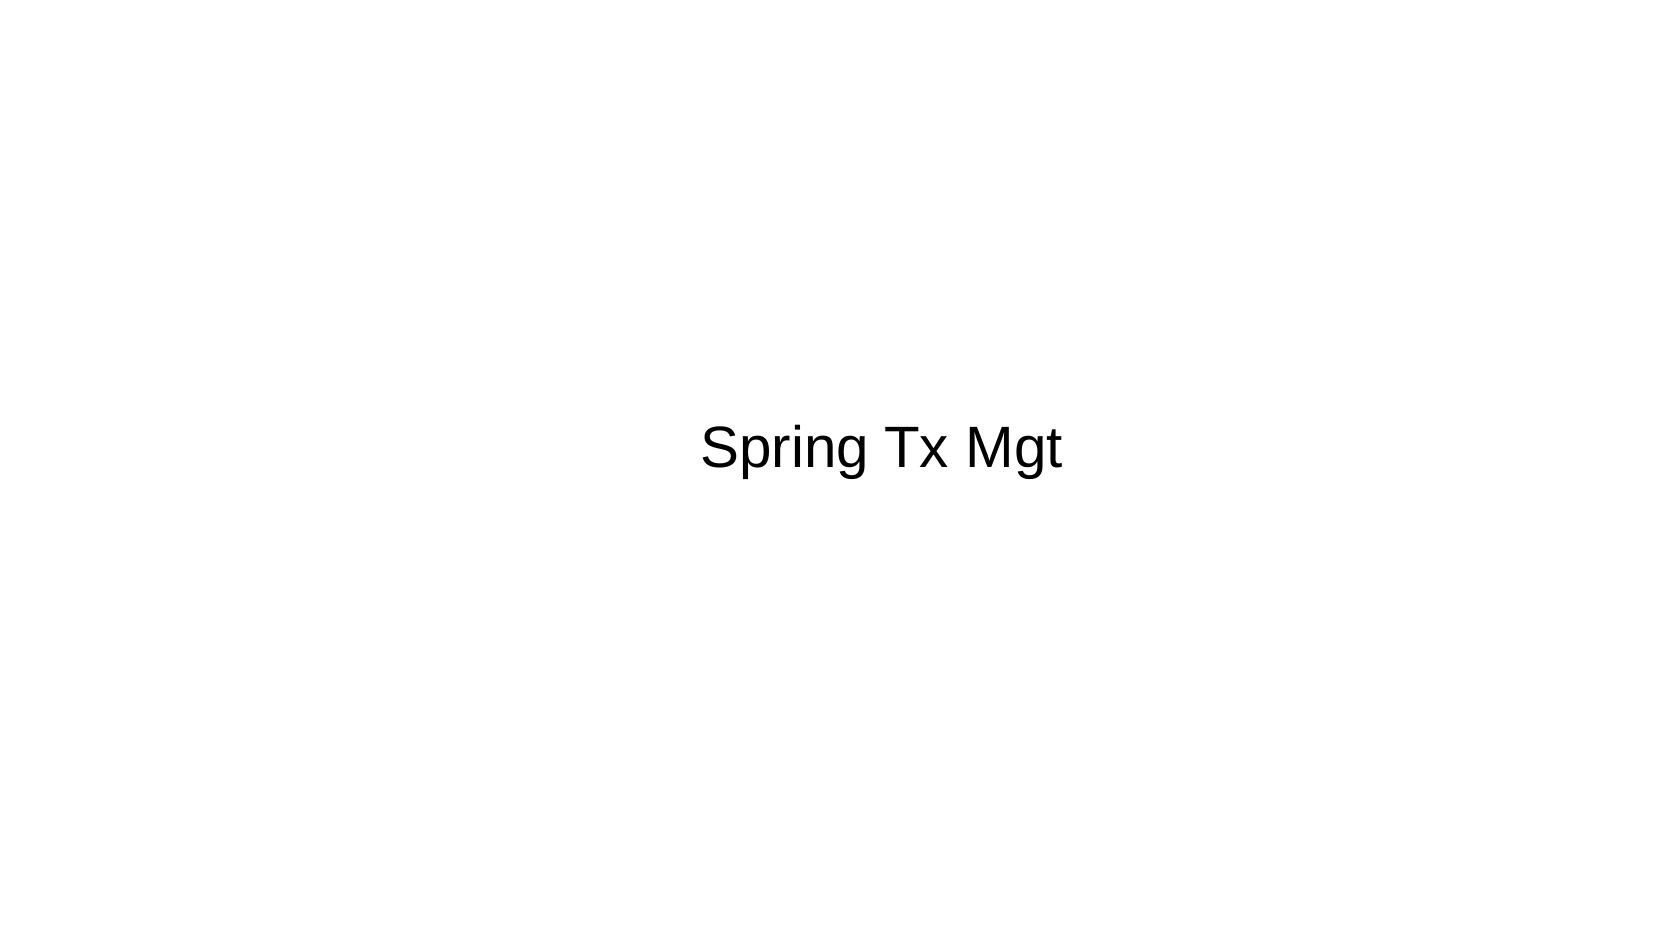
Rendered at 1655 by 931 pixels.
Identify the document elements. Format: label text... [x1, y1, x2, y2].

text_box Spring Tx Mgt [129, 366, 1619, 522]
